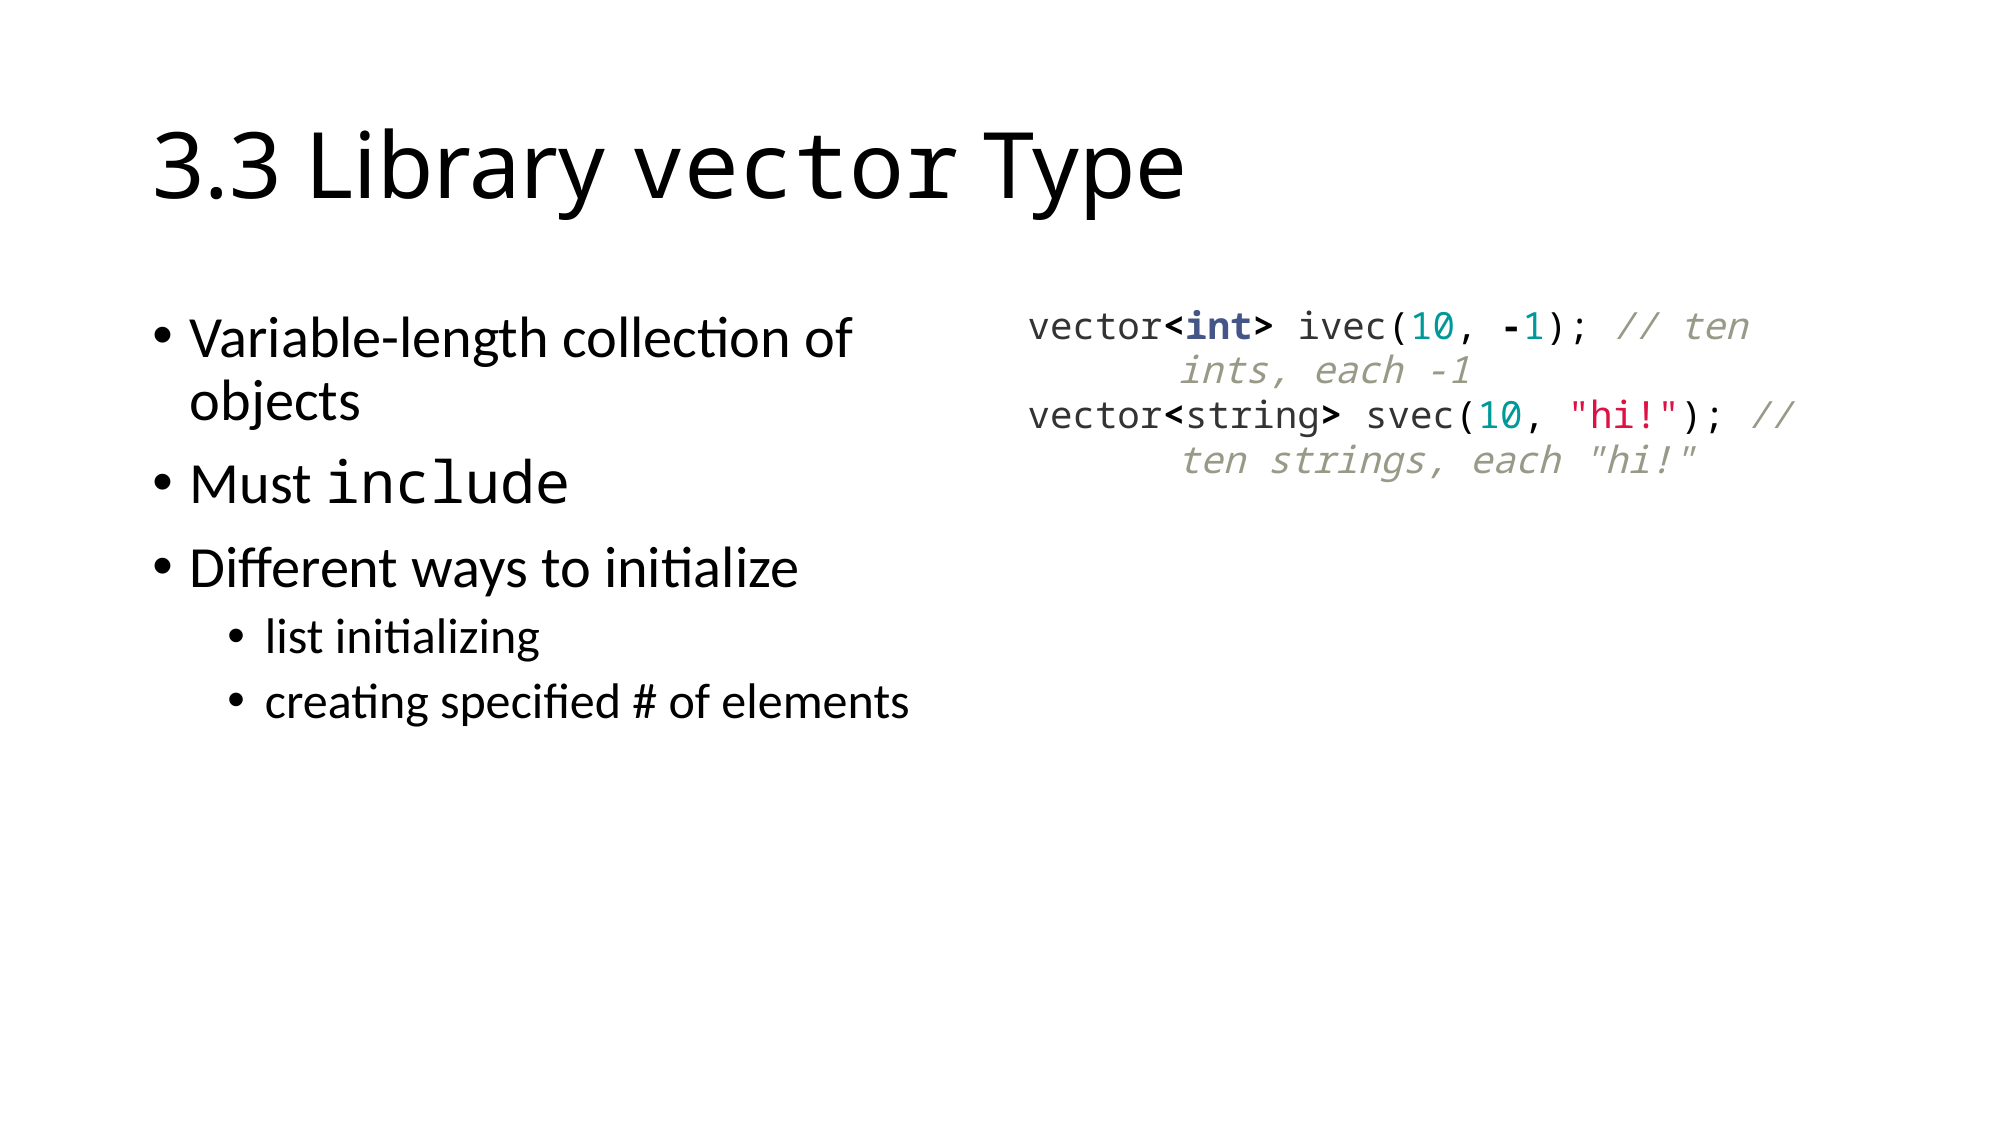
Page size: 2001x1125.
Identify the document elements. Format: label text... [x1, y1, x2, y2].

title 3.3 Library vector Type [137, 59, 1863, 278]
list Variable-length collection of objects Must include Different ways to initialize list initializing creating specified # of elements [137, 299, 926, 1014]
list vector<int> ivec(10, -1); // ten ints, each -1 vector<string> svec(10, "hi!"); // ten strings, each "hi!" [1012, 299, 1863, 1014]
